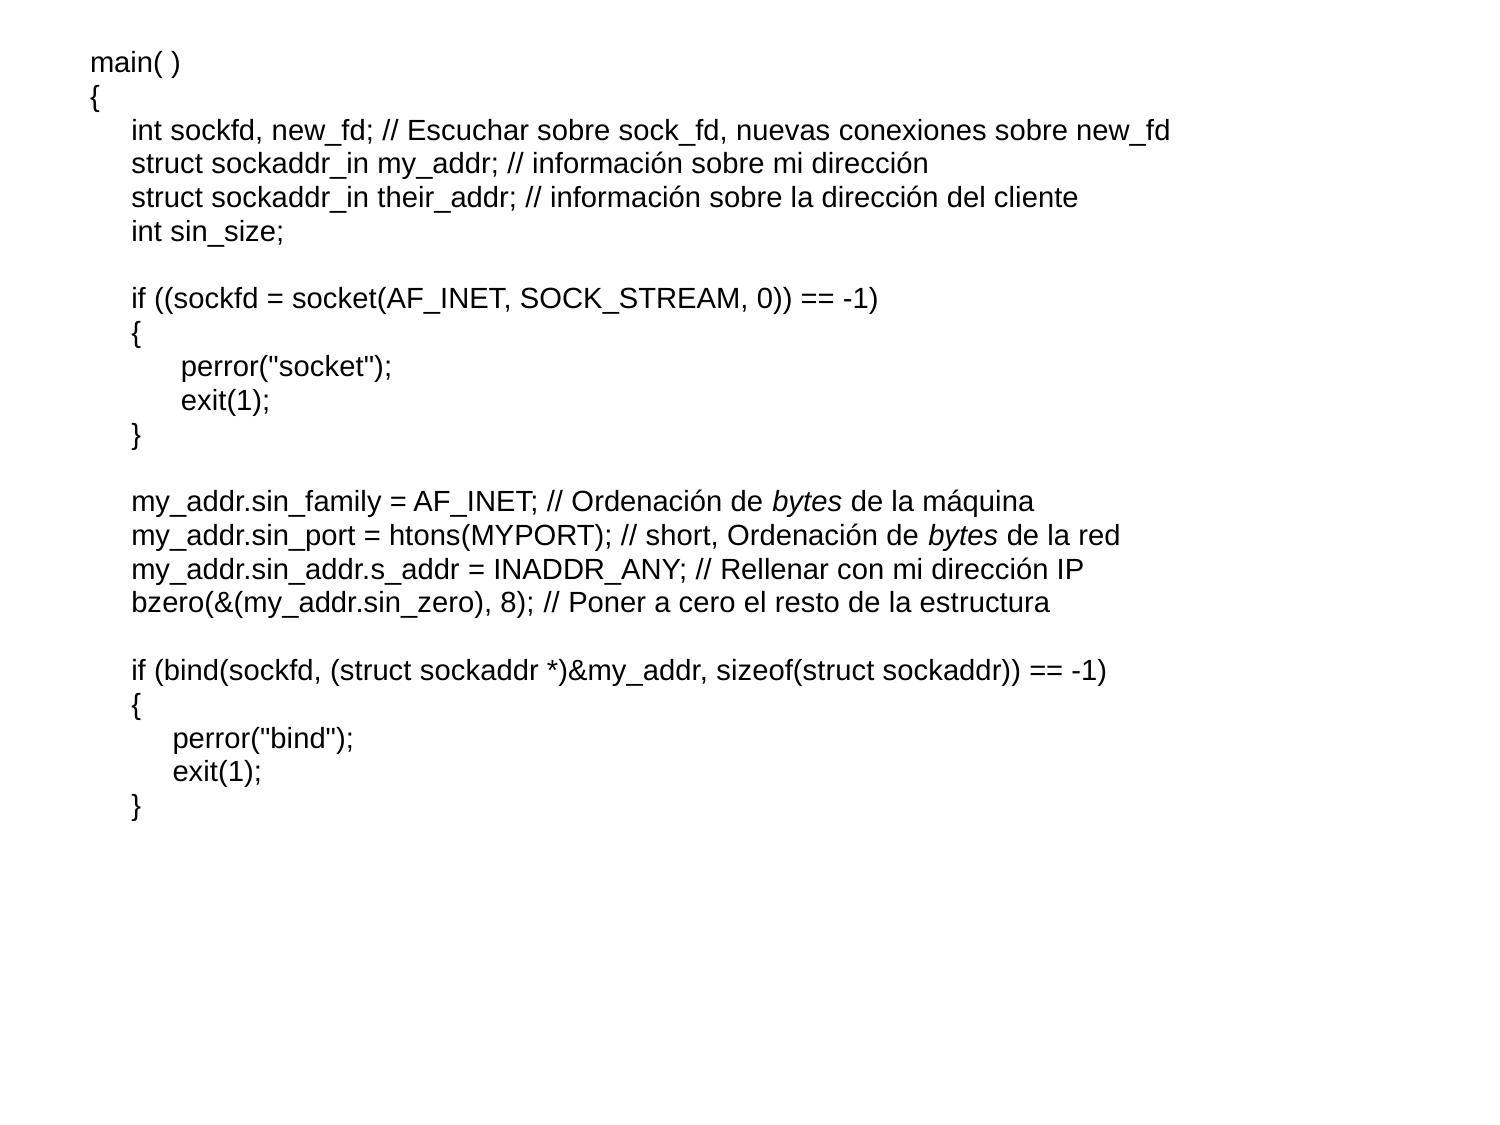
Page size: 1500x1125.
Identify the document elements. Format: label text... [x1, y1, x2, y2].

list main( ) { int sockfd, new_fd; // Escuchar sobre sock_fd, nuevas conexiones sobre new_fd struct sockaddr_in my_addr; // información sobre mi dirección struct sockaddr_in their_addr; // información sobre la dirección del cliente int sin_size; if ((sockfd = socket(AF_INET, SOCK_STREAM, 0)) == -1) { perror("socket"); exit(1); } my_addr.sin_family = AF_INET; // Ordenación de bytes de la máquina my_addr.sin_port = htons(MYPORT); // short, Ordenación de bytes de la red my_addr.sin_addr.s_addr = INADDR_ANY; // Rellenar con mi dirección IP bzero(&(my_addr.sin_zero), 8); // Poner a cero el resto de la estructura if (bind(sockfd, (struct sockaddr *)&my_addr, sizeof(struct sockaddr)) == -1) { perror("bind"); exit(1); } [74, 42, 1426, 1071]
